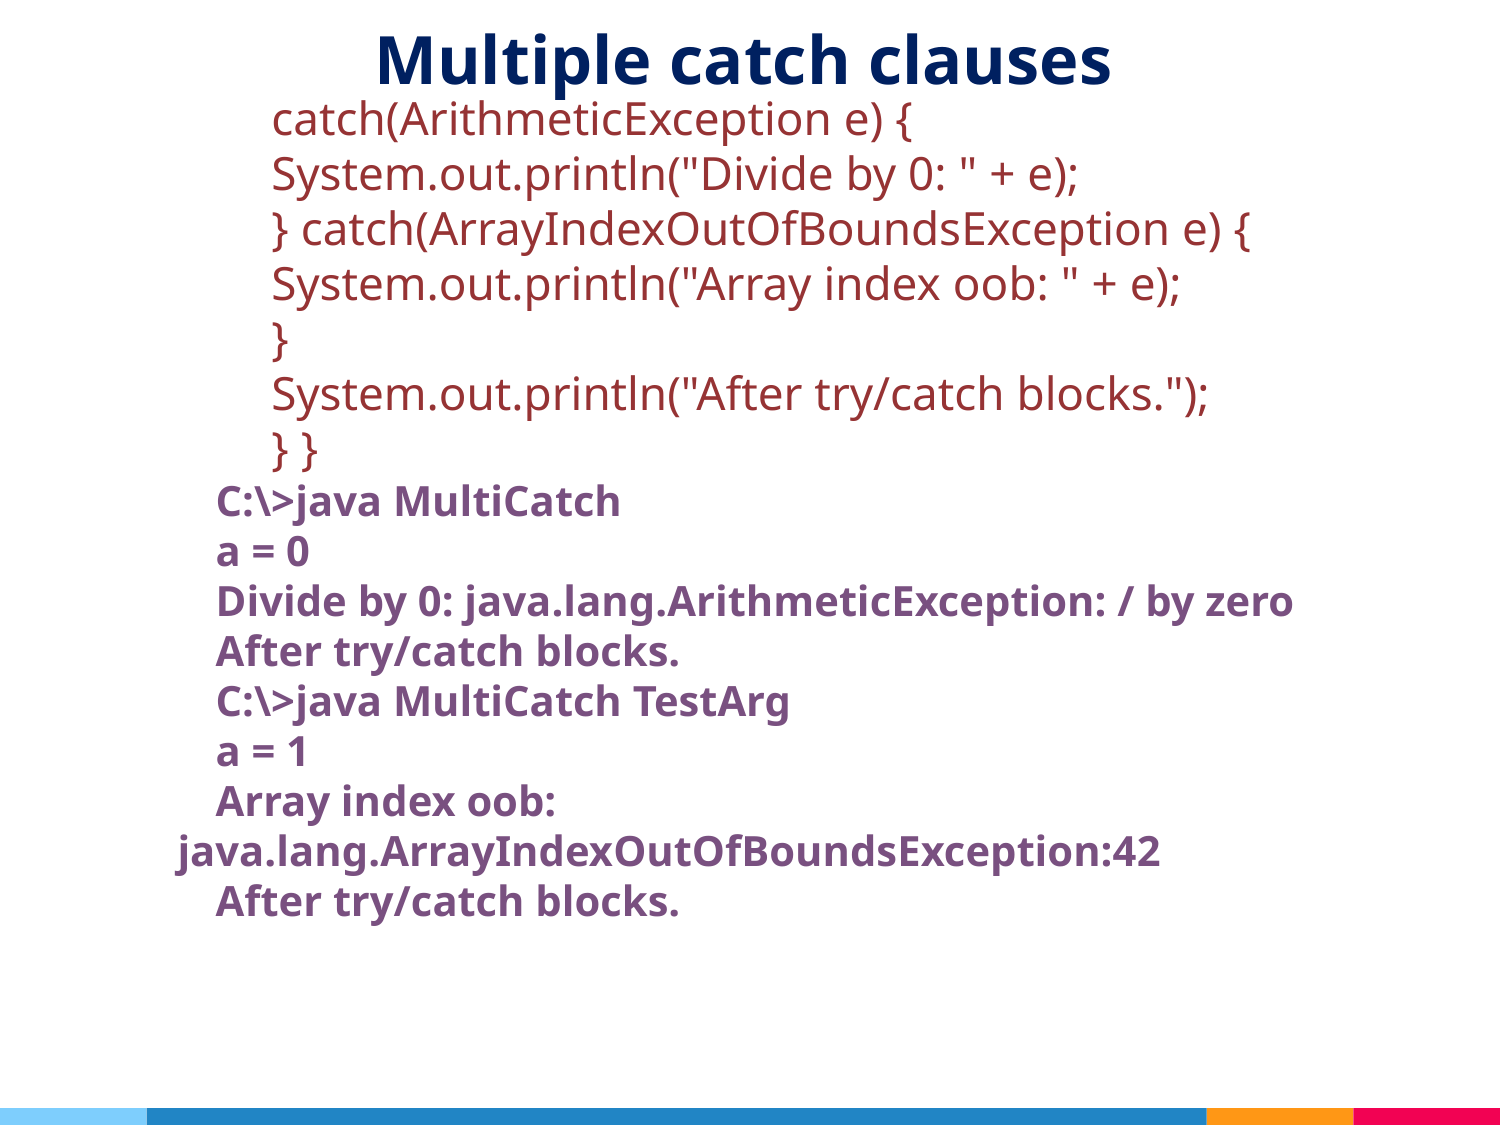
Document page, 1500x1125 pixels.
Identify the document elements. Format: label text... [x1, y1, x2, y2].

list catch(ArithmeticException e) { System.out.println("Divide by 0: " + e); } catch(ArrayIndexOutOfBoundsException e) { System.out.println("Array index oob: " + e); } System.out.println("After try/catch blocks."); } } C:\>java MultiCatch a = 0 Divide by 0: java.lang.ArithmeticException: / by zero After try/catch blocks. C:\>java MultiCatch TestArg a = 1 Array index oob: java.lang.ArrayIndexOutOfBoundsException:42 After try/catch blocks. [12, 75, 1463, 1050]
title Multiple catch clauses [112, 10, 1375, 75]
